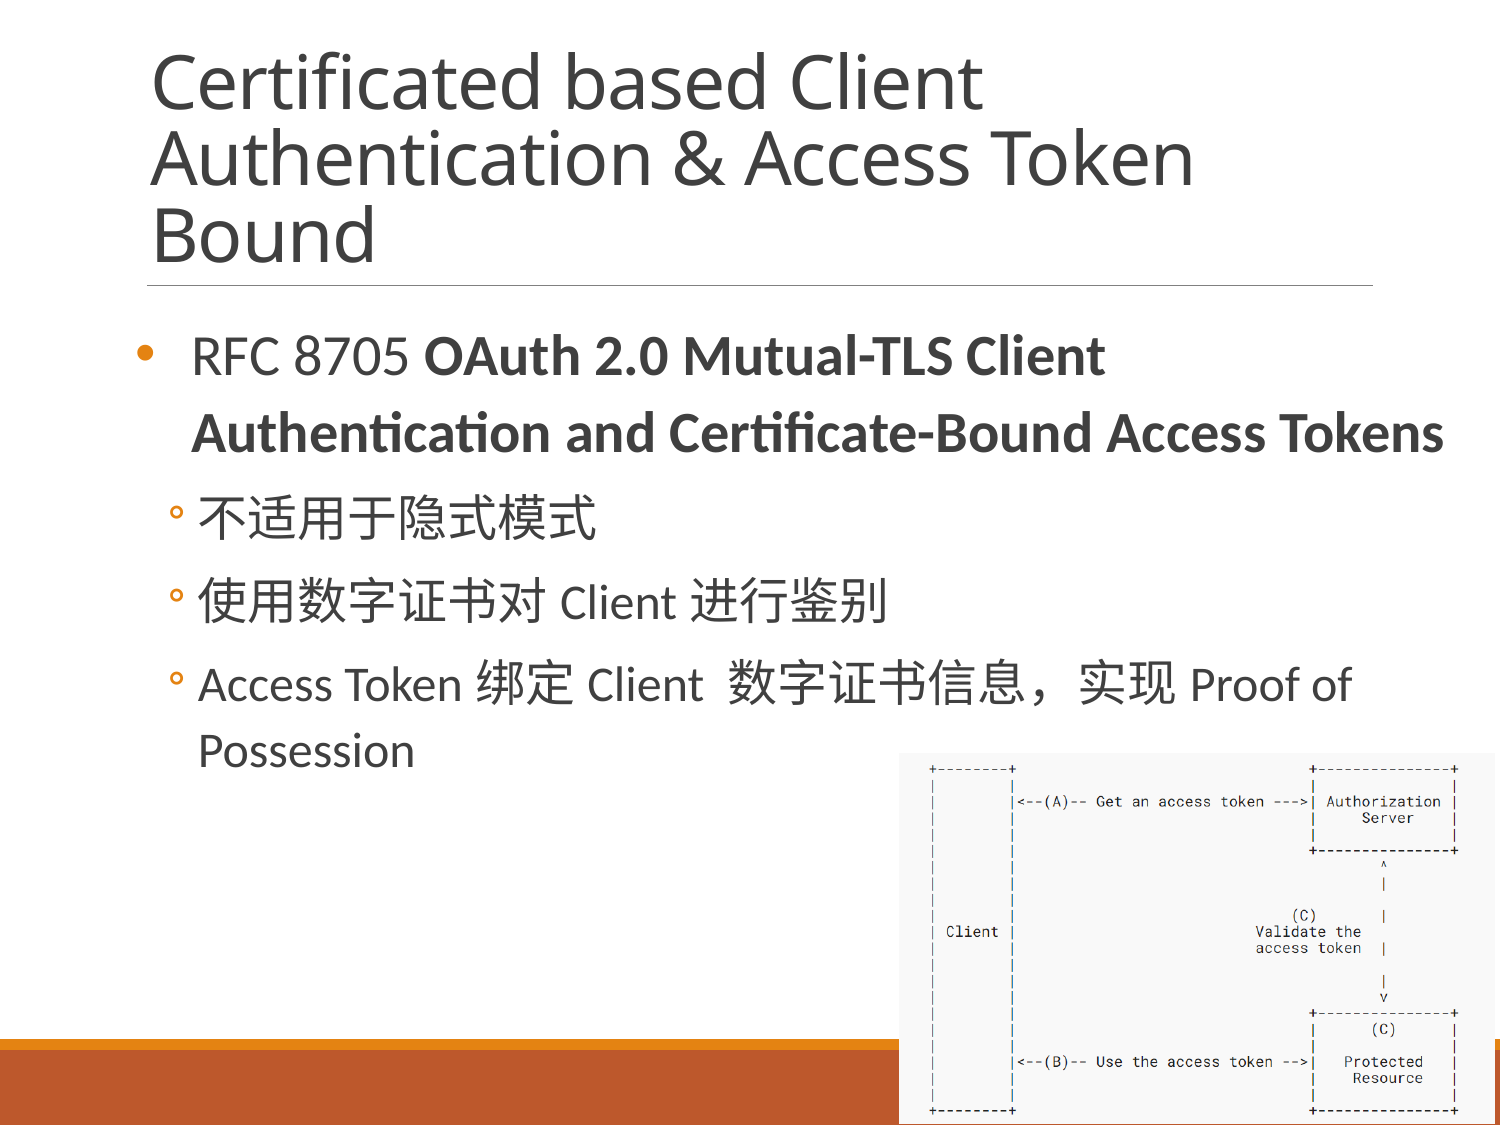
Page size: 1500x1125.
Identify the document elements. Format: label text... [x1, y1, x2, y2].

picture [898, 753, 1496, 1125]
list RFC 8705 OAuth 2.0 Mutual-TLS Client Authentication and Certificate-Bound Access Tokens 不适用于隐式模式 使用数字证书对Client进行鉴别 Access Token绑定Client 数字证书信息，实现Proof of Possession [135, 302, 1451, 963]
title Certificated based Client Authentication & Access Token Bound [135, 47, 1373, 285]
